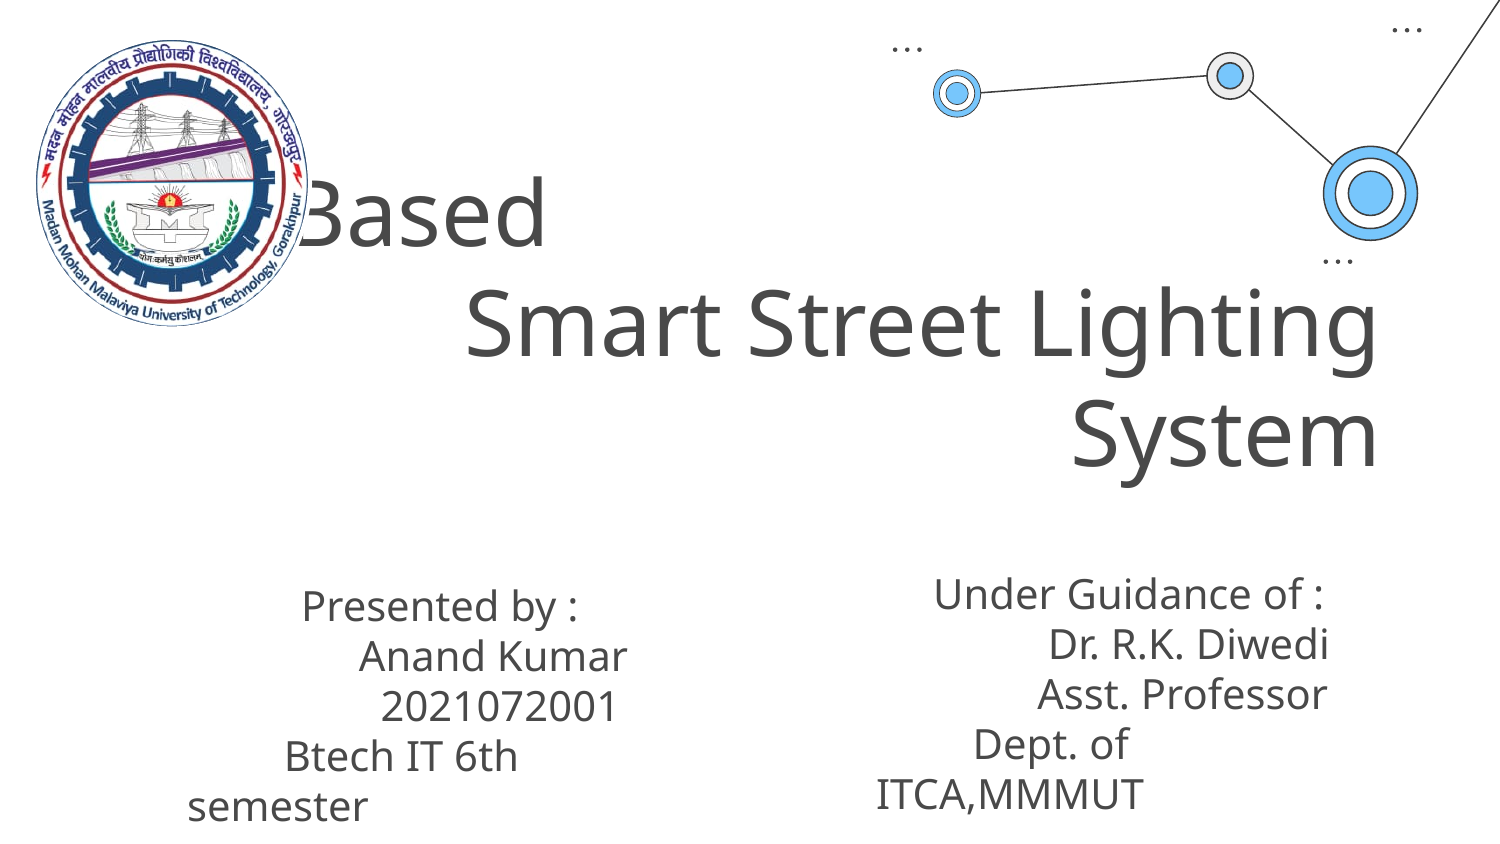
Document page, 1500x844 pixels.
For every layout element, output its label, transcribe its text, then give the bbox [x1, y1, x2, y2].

text_box [31, 35, 313, 331]
subtitle Presented by : Anand Kumar 2021072001 Btech IT 6th semester [172, 564, 708, 712]
title IoT Based Smart Street Lighting System [103, 205, 1397, 500]
text_box Under Guidance of : Dr. R.K. Diwedi Asst. Professor Dept. of ITCA,MMMUT [860, 553, 1397, 700]
